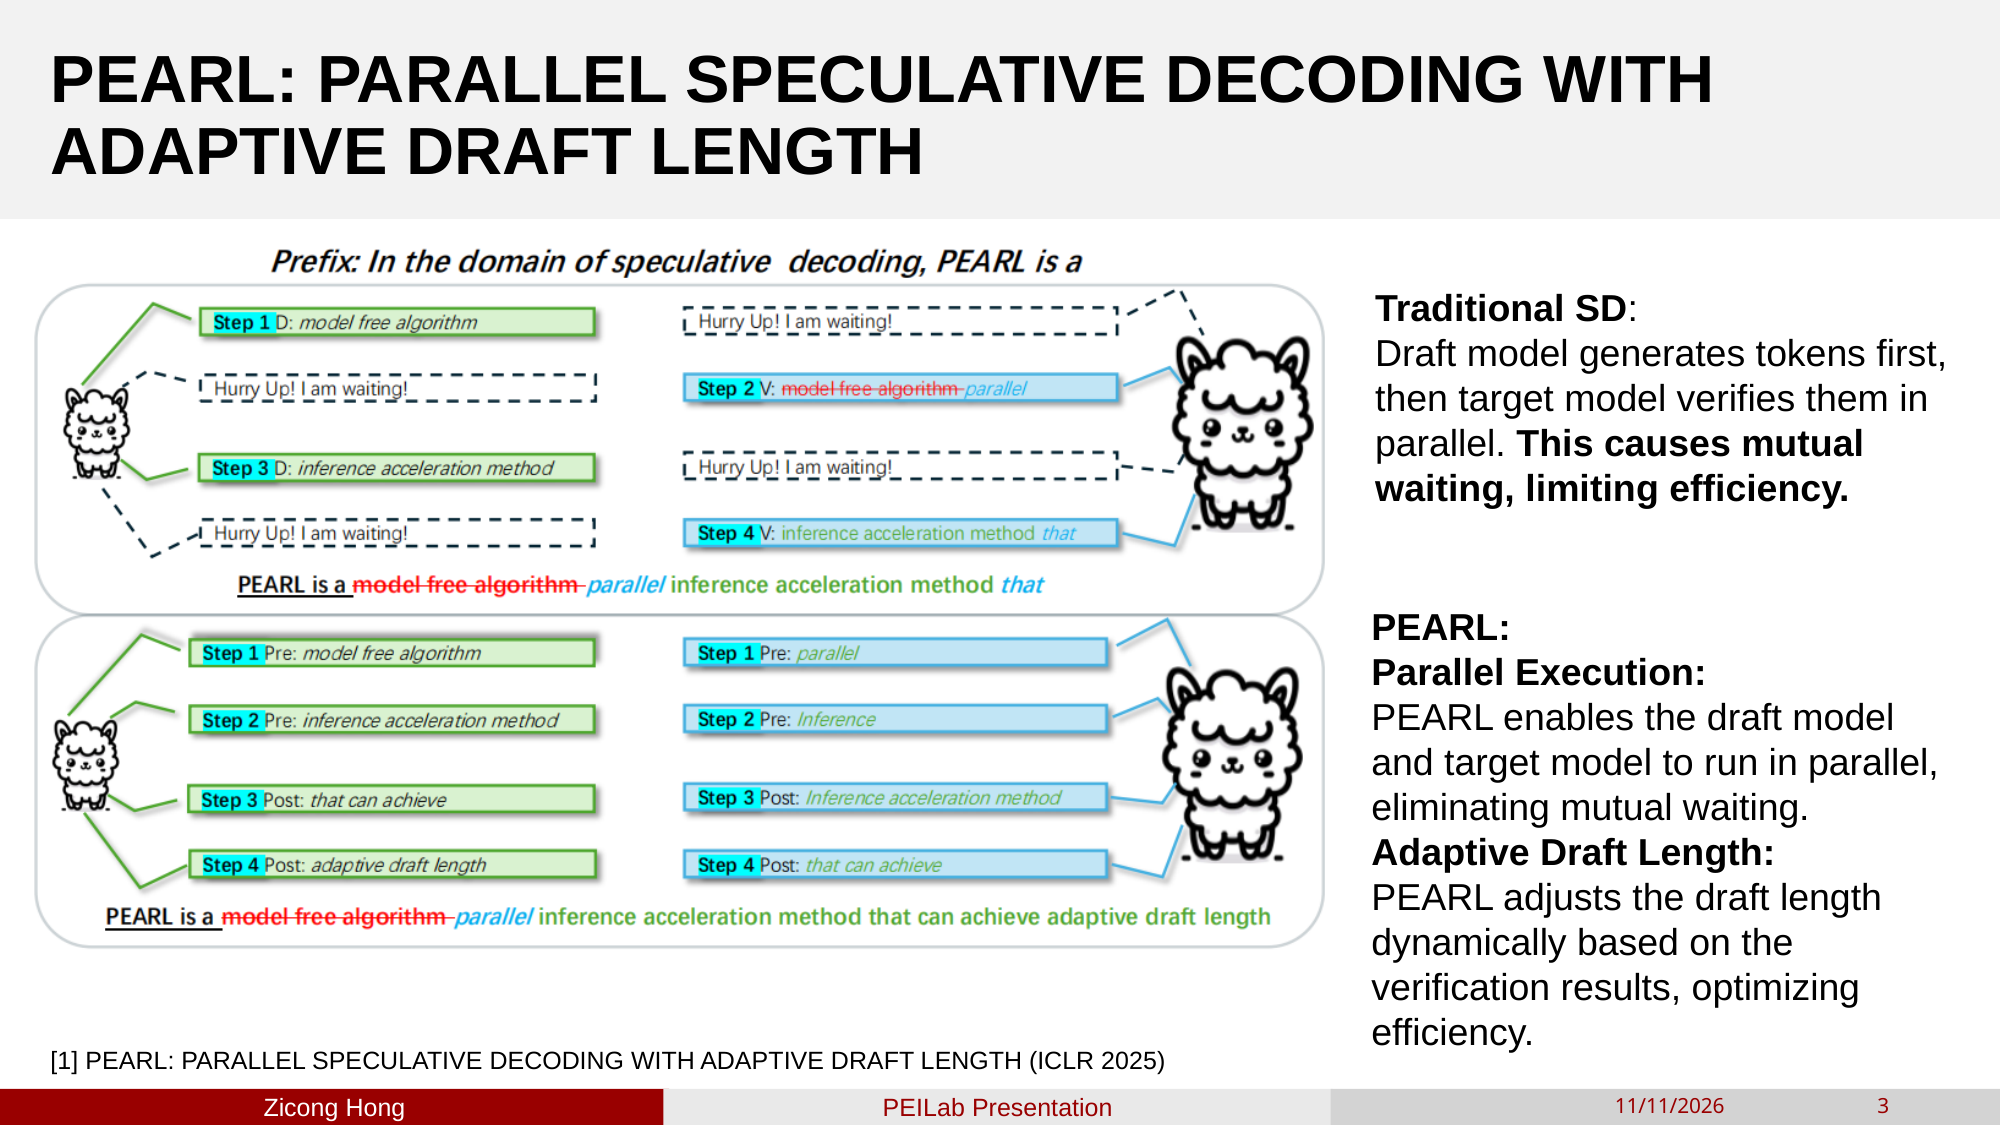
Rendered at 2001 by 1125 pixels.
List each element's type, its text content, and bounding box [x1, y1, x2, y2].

text_box Traditional SD: Draft model generates tokens first, then target model verifies them in parallel. This causes mutual waiting, limiting efficiency. [1360, 276, 1976, 578]
text_box [1] PEARL: PARALLEL SPECULATIVE DECODING WITH ADAPTIVE DRAFT LENGTH (ICLR 2025) [35, 1037, 1895, 1082]
title PEARL: PARALLEL SPECULATIVE DECODING WITH ADAPTIVE DRAFT LENGTH [35, 42, 1965, 192]
picture [0, 240, 1358, 970]
text_box PEARL: Parallel Execution: PEARL enables the draft model and target model to run in parallel, eliminating mutual waiting. Adaptive Draft Length: PEARL adjusts the draft length dynamically based on the verification results, optimizing efficiency. [1356, 595, 1975, 1005]
